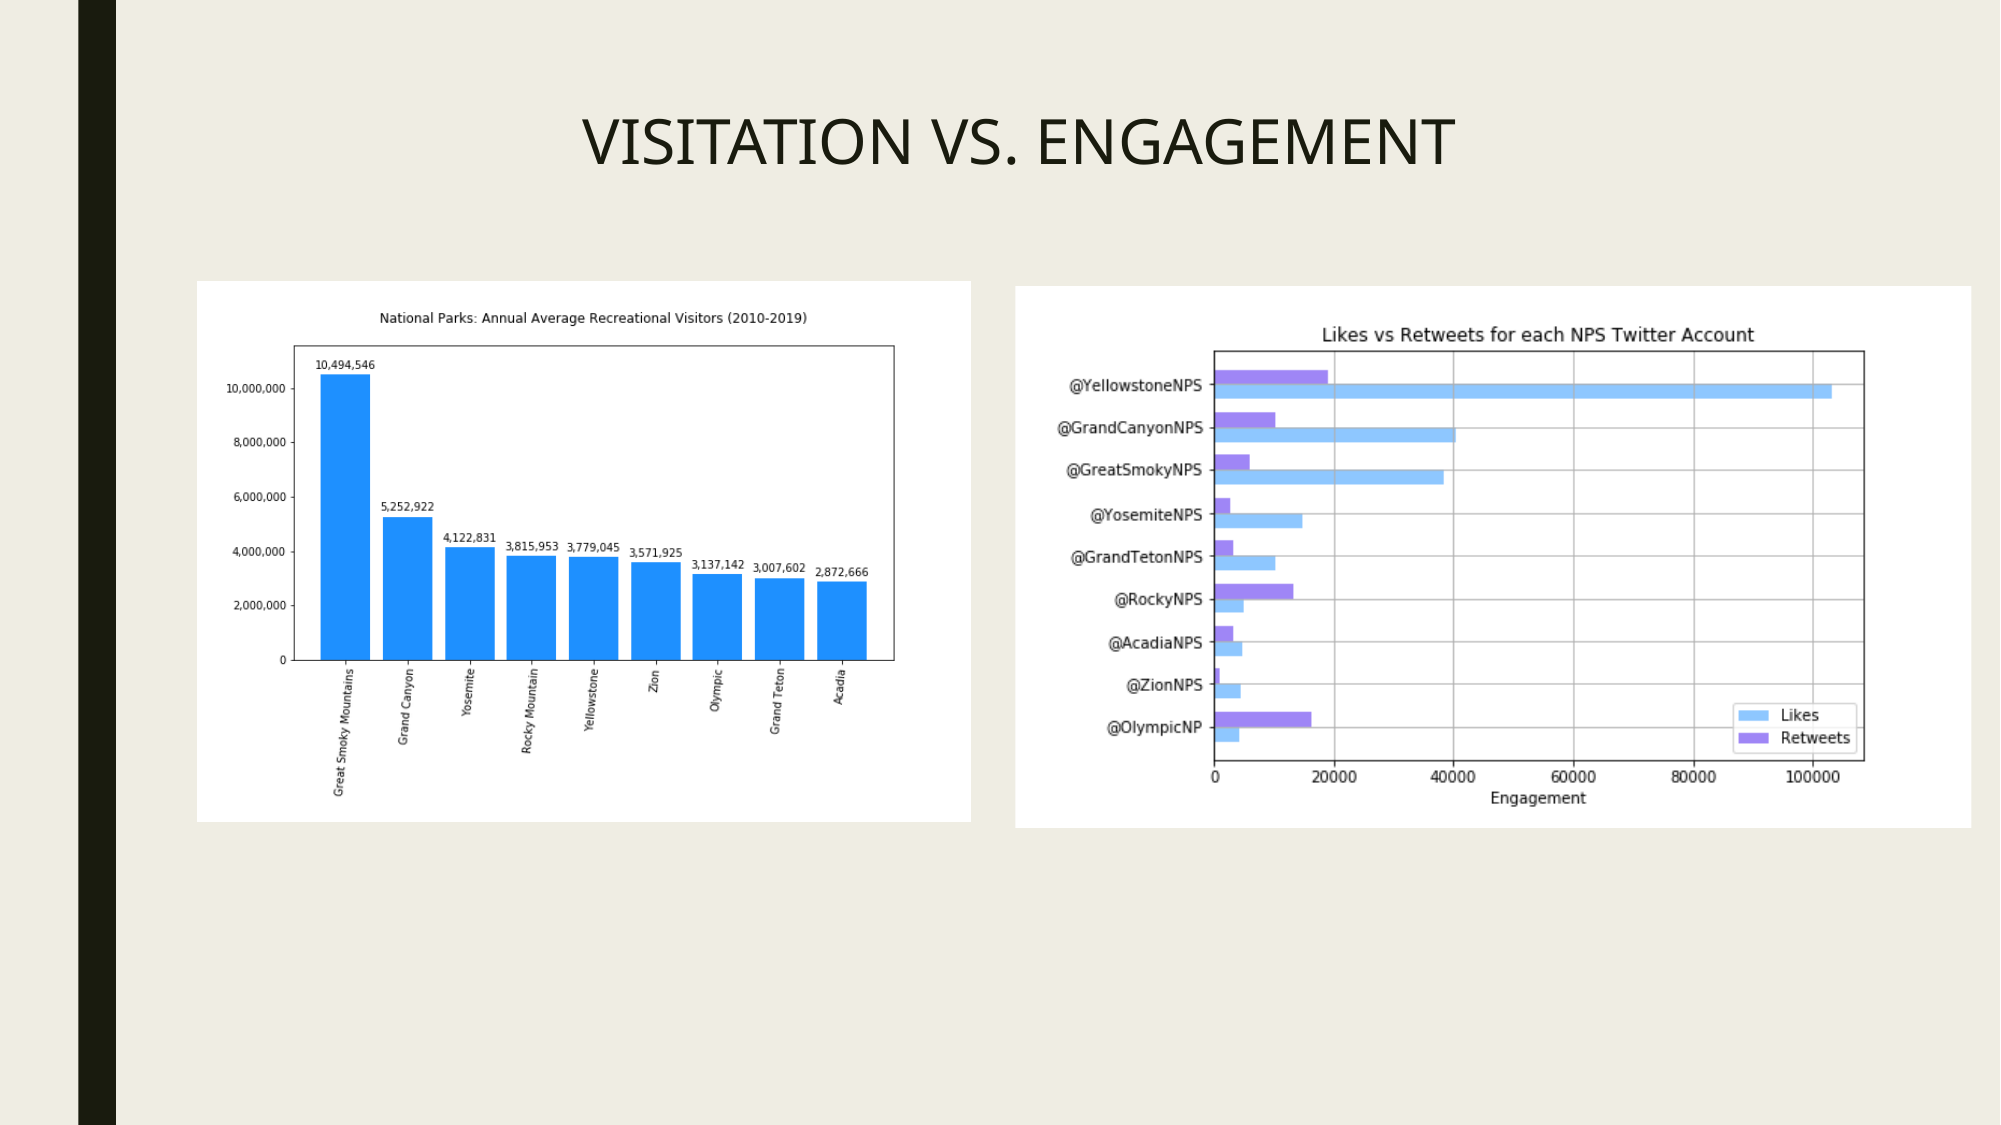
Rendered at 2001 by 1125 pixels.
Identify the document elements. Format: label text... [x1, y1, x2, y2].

picture [1015, 286, 1972, 828]
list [197, 281, 971, 823]
title Visitation vs. Engagement [148, 32, 1908, 186]
